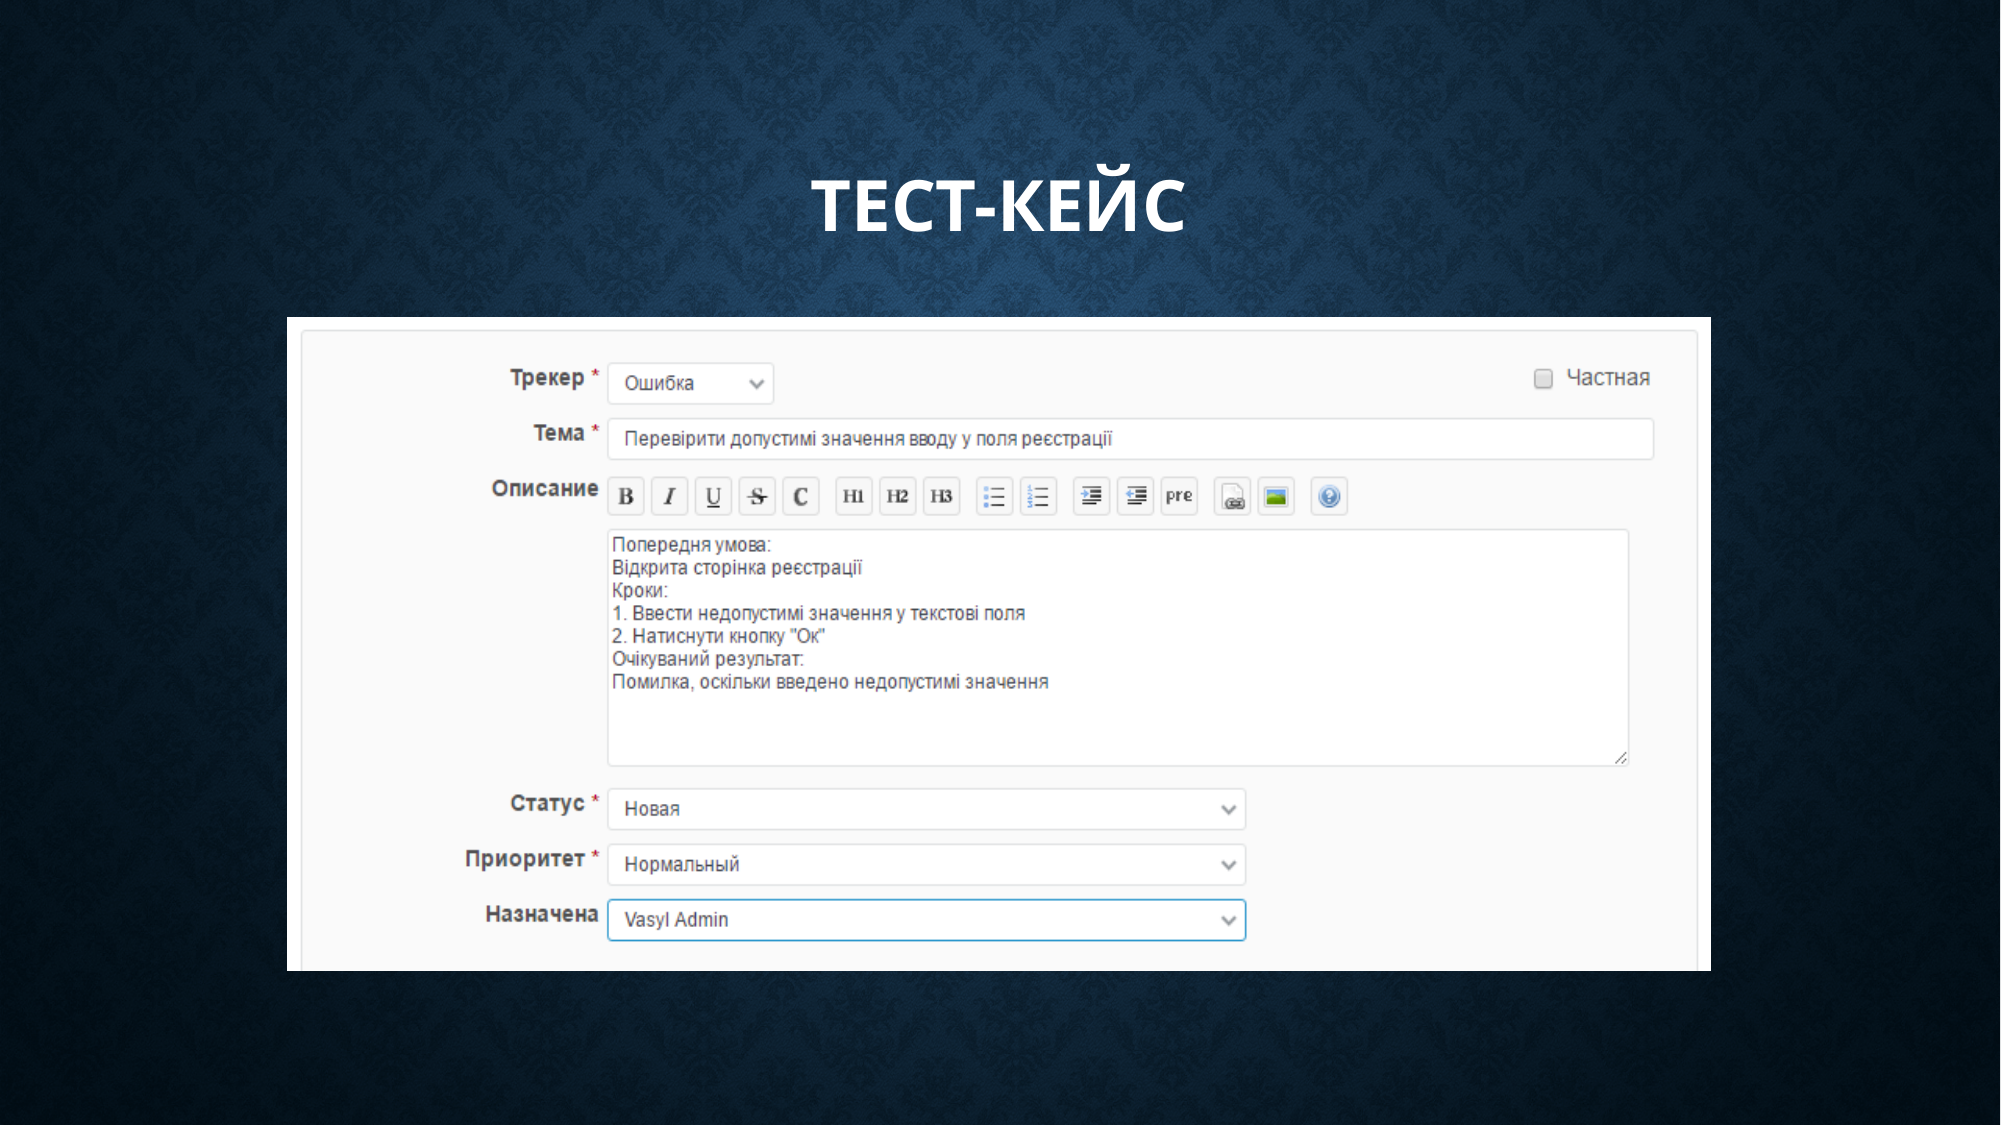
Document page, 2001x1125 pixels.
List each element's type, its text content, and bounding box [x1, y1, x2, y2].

picture [287, 317, 1712, 972]
title Тест-кейс [149, 99, 1849, 318]
